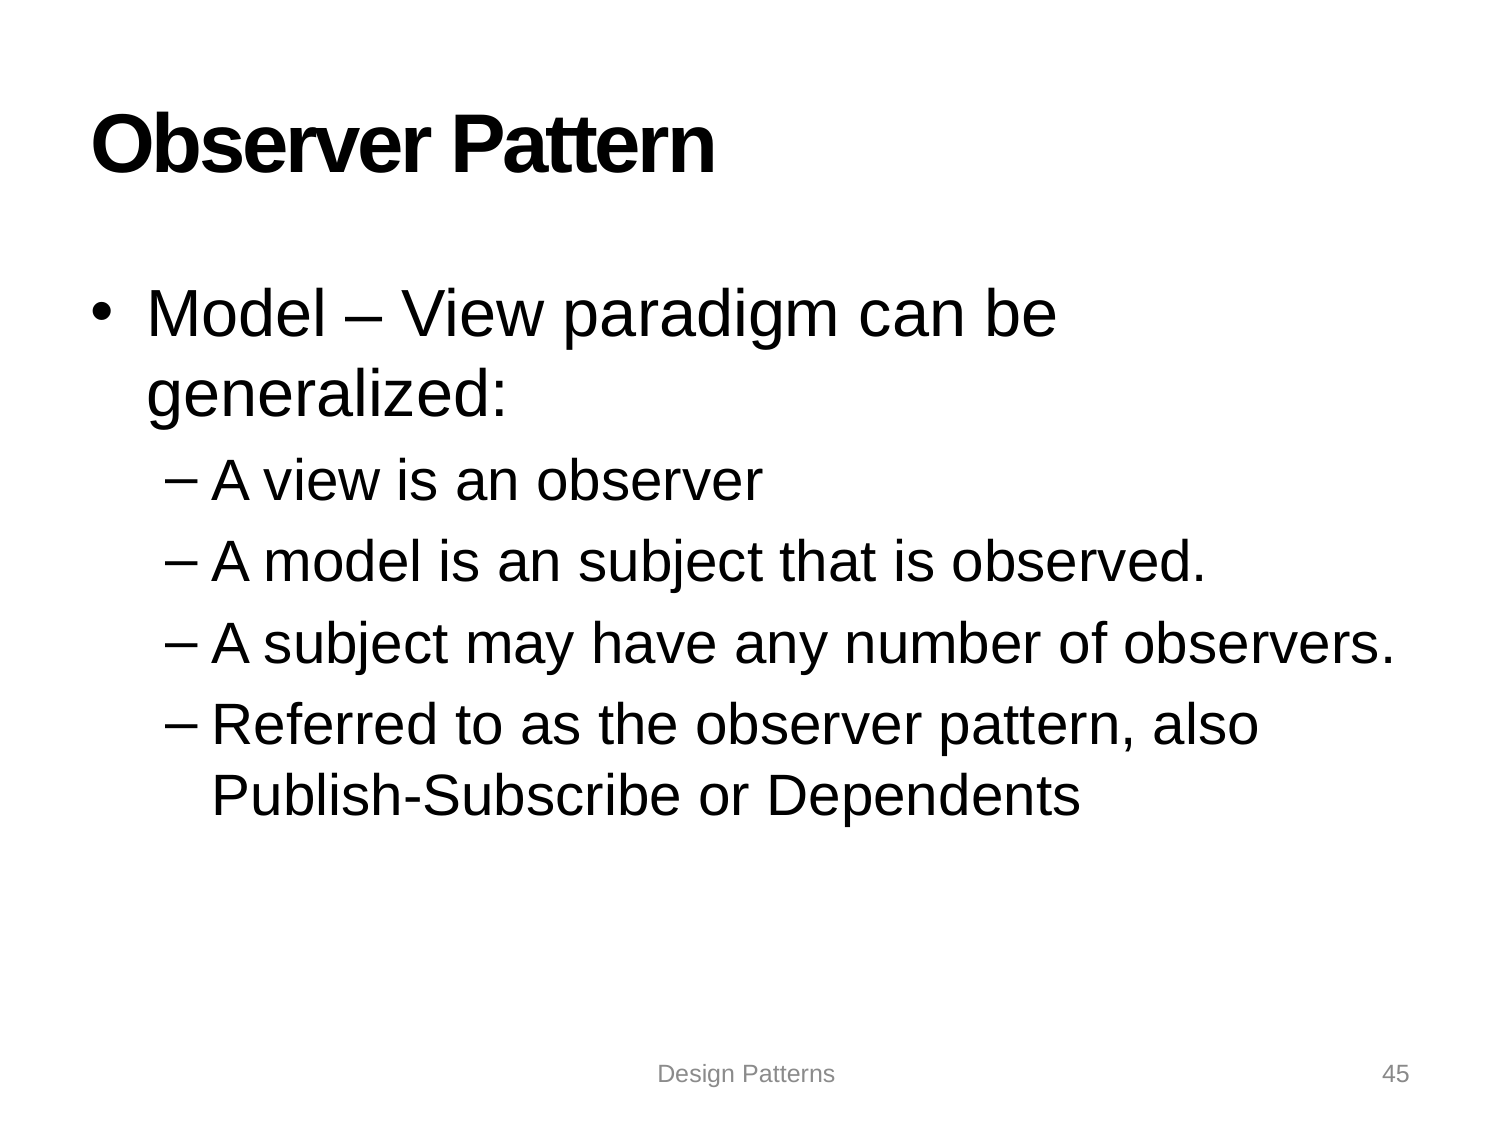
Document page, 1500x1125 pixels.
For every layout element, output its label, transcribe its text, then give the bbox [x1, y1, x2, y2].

list Model – View paradigm can be generalized: A view is an observer A model is an subject that is observed. A subject may have any number of observers. Referred to as the observer pattern, also Publish-Subscribe or Dependents [75, 262, 1425, 1005]
title Observer Pattern [75, 45, 1425, 233]
footer Design Patterns [512, 1042, 988, 1103]
slide_number 45 [1074, 1042, 1425, 1103]
